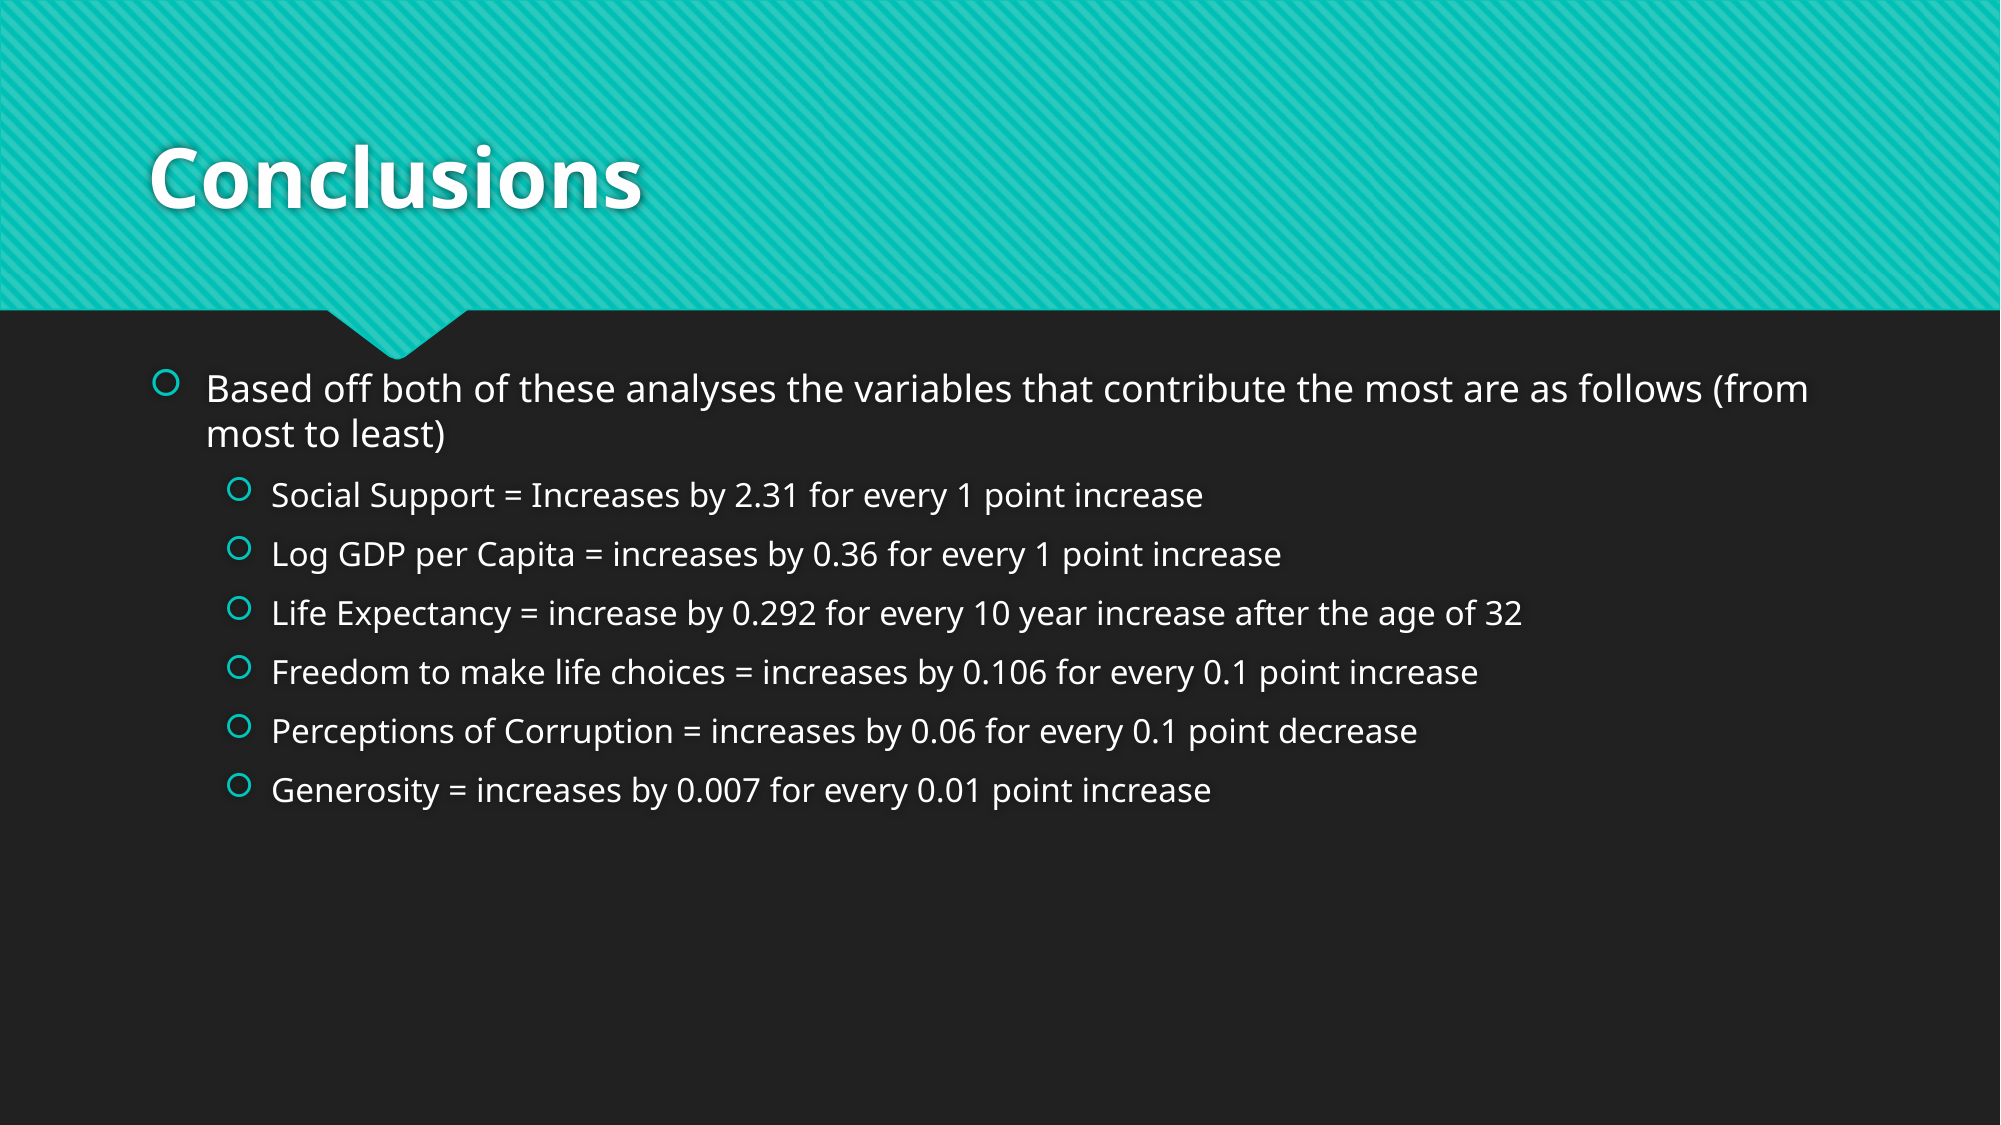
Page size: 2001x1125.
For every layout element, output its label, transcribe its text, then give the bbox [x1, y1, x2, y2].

list Based off both of these analyses the variables that contribute the most are as follows (from most to least) Social Support = Increases by 2.31 for every 1 point increase Log GDP per Capita = increases by 0.36 for every 1 point increase Life Expectancy = increase by 0.292 for every 10 year increase after the age of 32 Freedom to make life choices = increases by 0.106 for every 0.1 point increase Perceptions of Corruption = increases by 0.06 for every 0.1 point decrease Generosity = increases by 0.007 for every 0.01 point increase [134, 364, 1866, 962]
title Conclusions [132, 73, 1868, 233]
